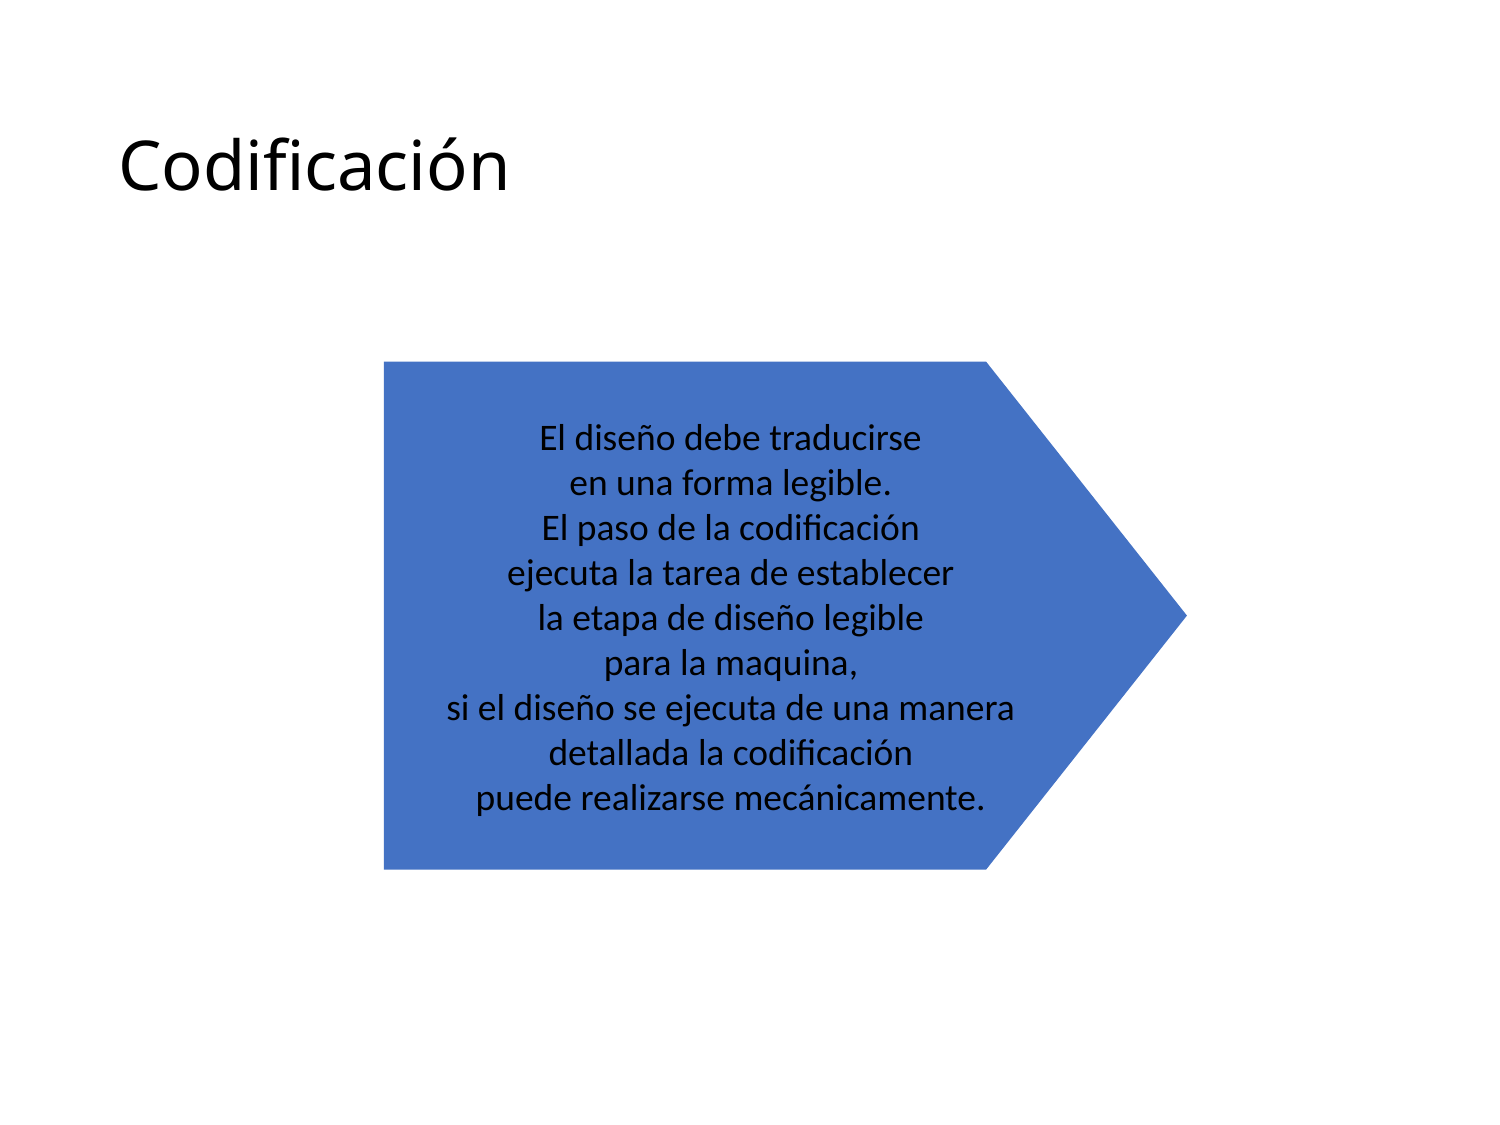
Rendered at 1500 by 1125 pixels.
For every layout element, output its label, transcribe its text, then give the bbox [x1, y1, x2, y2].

text_box El diseño debe traducirse en una forma legible. El paso de la codificación ejecuta la tarea de establecer la etapa de diseño legible para la maquina, si el diseño se ejecuta de una manera detallada la codificación puede realizarse mecánicamente. [383, 361, 1187, 870]
title Codificación [103, 59, 1397, 278]
